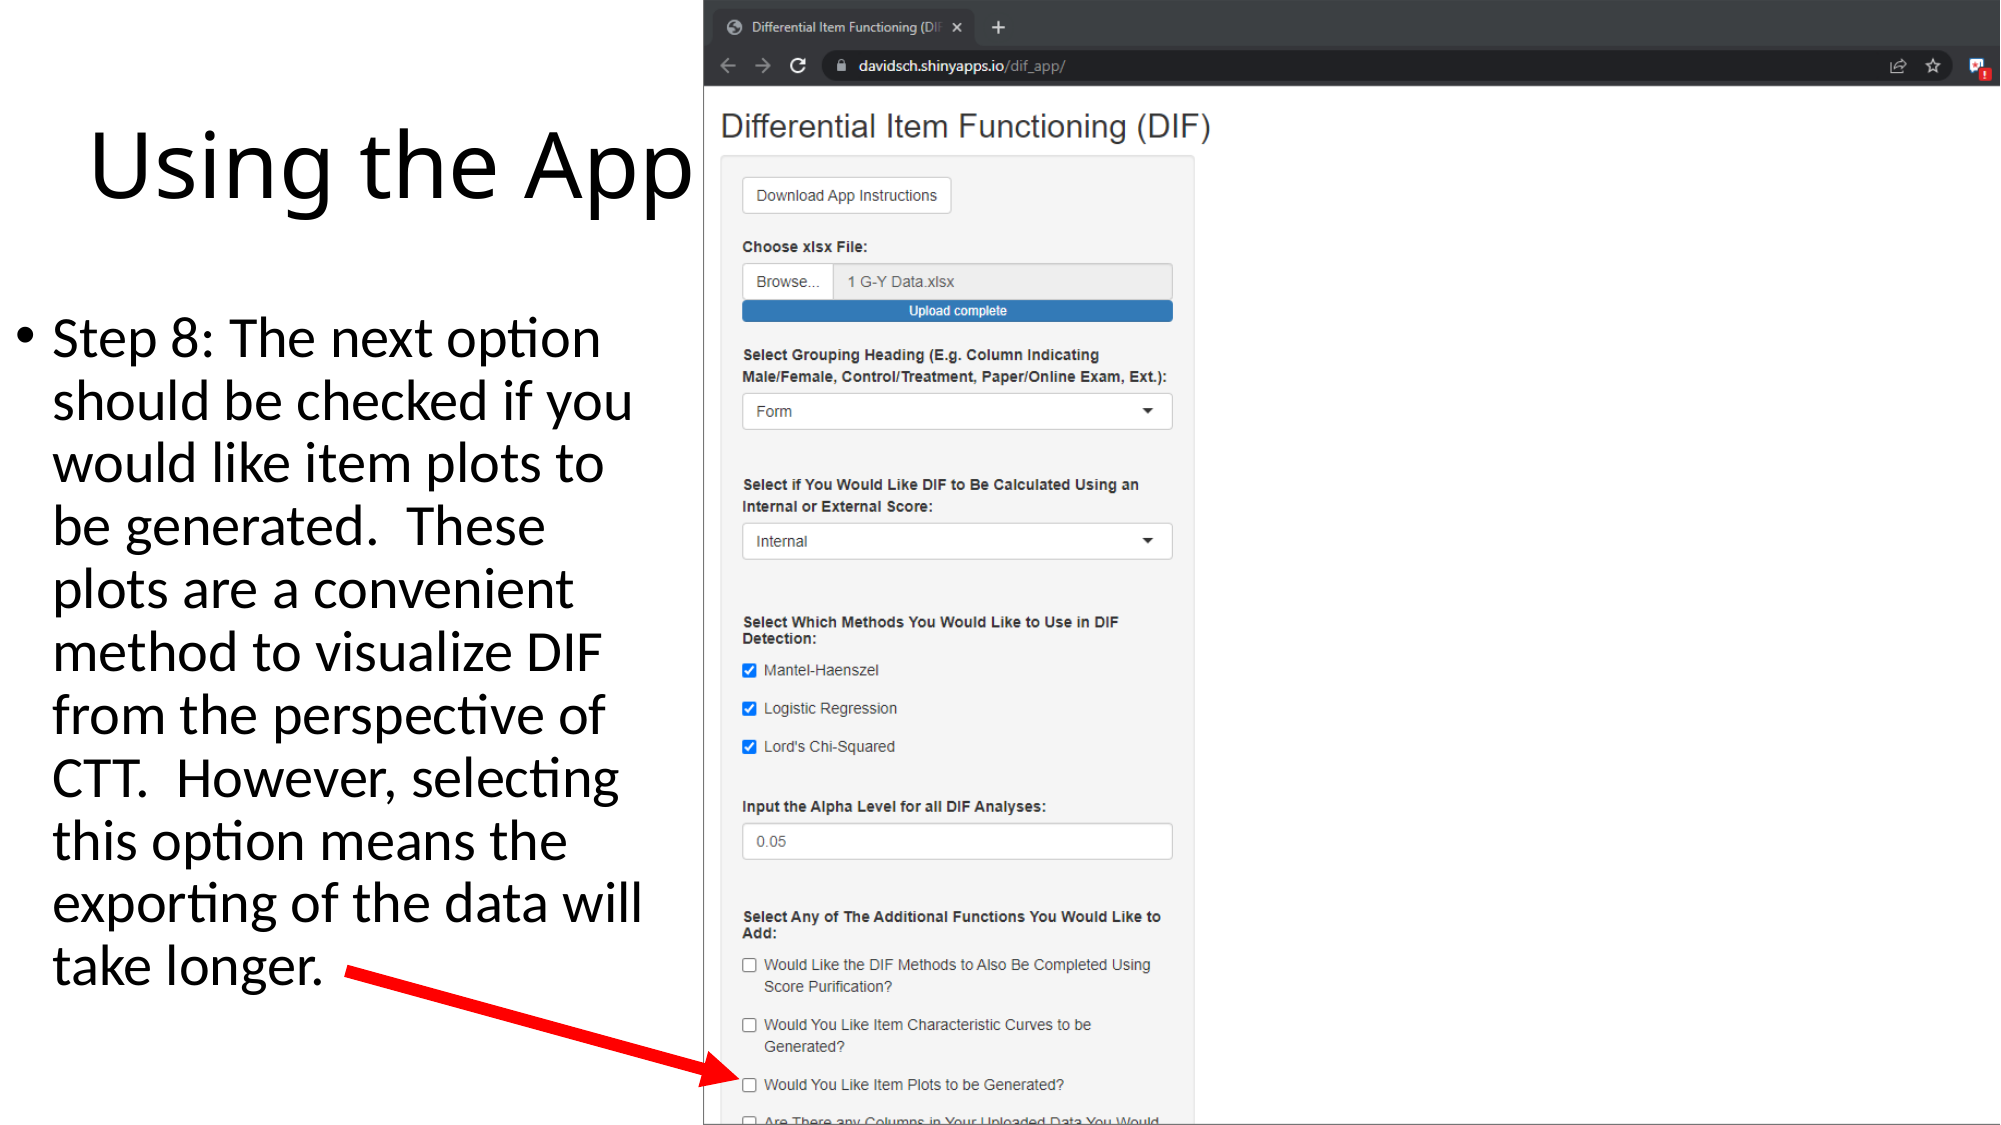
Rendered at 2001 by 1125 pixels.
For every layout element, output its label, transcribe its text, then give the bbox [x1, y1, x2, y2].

list Step 8: The next option should be checked if you would like item plots to be generated. These plots are a convenient method to visualize DIF from the perspective of CTT. However, selecting this option means the exporting of the data will take longer. [0, 299, 673, 1066]
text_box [345, 970, 740, 1080]
title Using the App [72, 59, 703, 278]
picture [703, 0, 2000, 1125]
